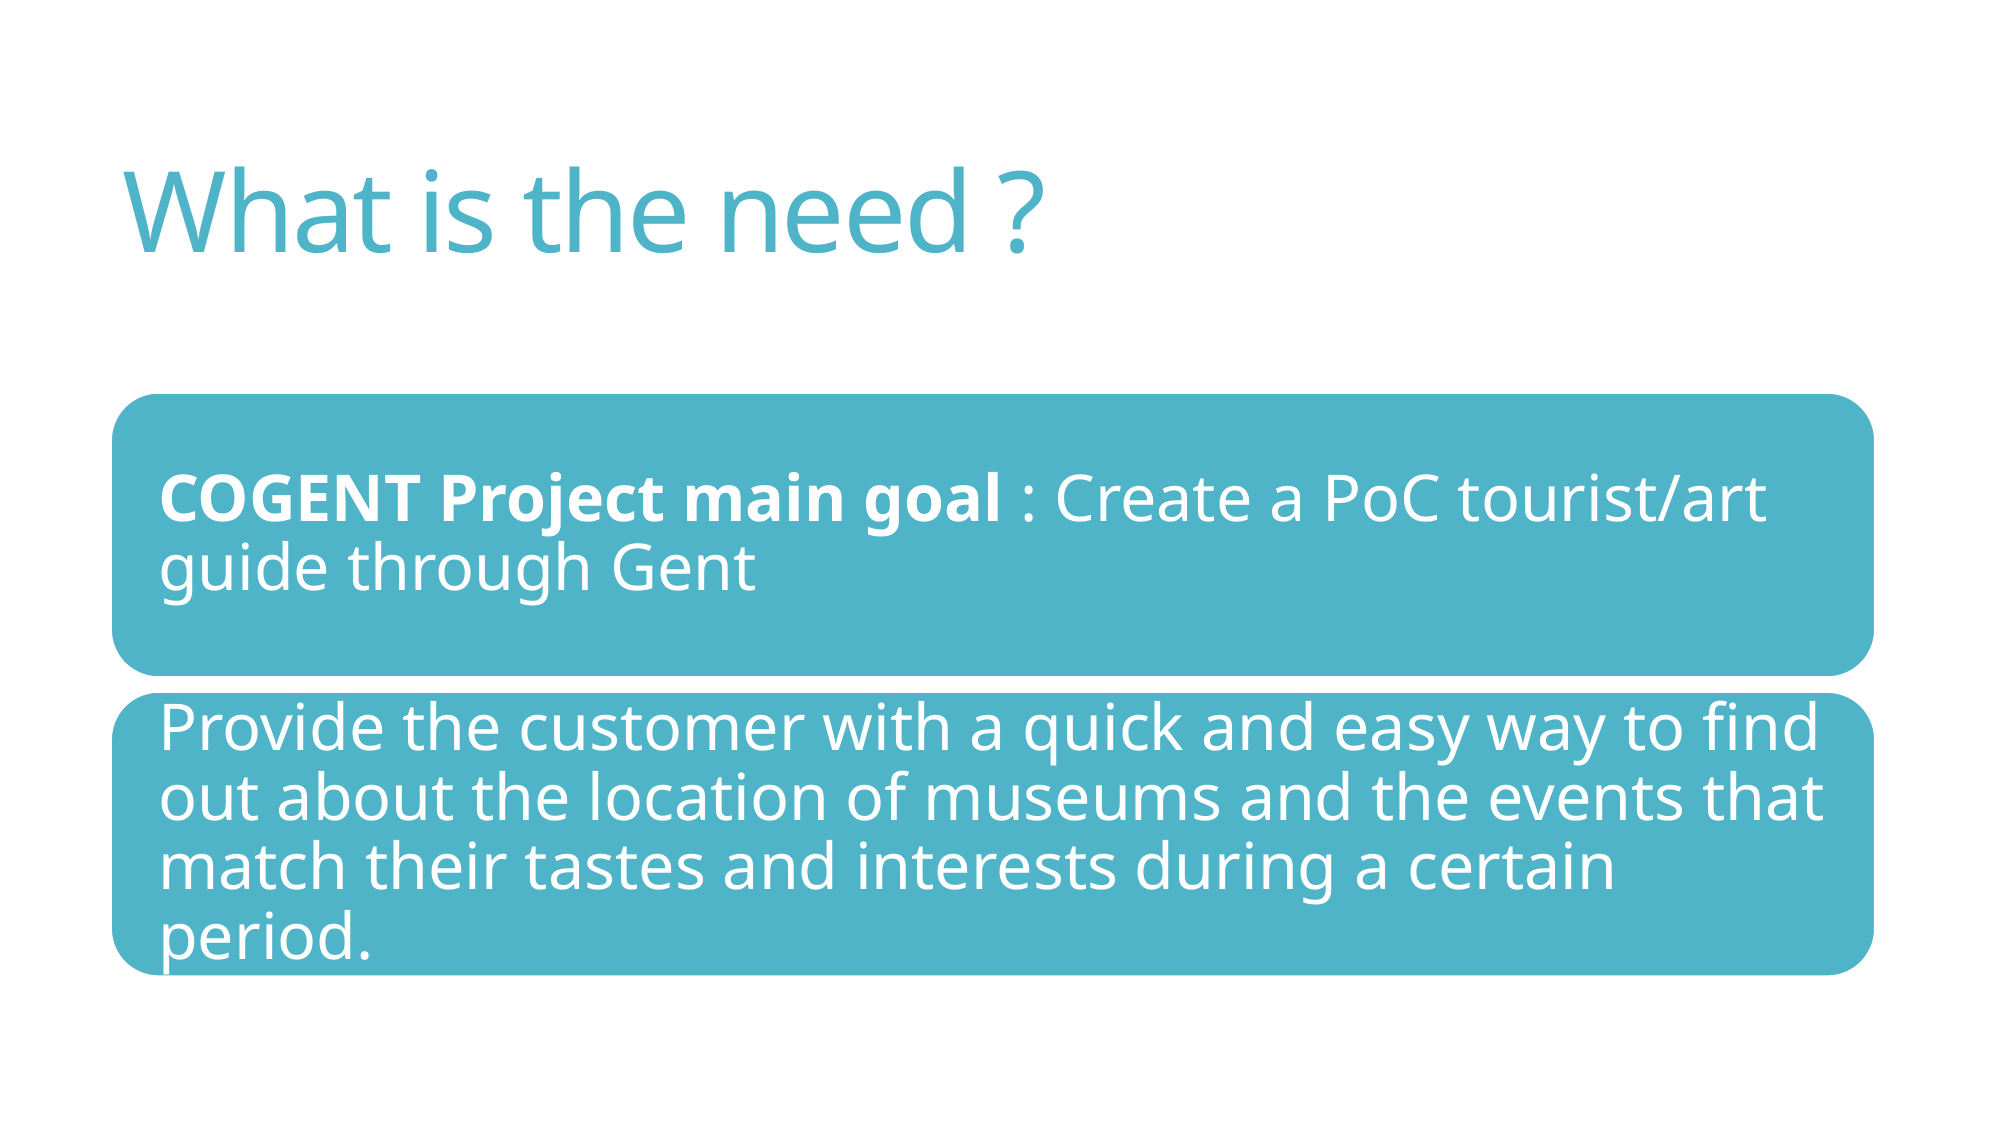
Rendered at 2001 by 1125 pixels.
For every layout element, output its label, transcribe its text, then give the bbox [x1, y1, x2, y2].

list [110, 389, 1876, 980]
title What is the need ? [107, 81, 1875, 354]
